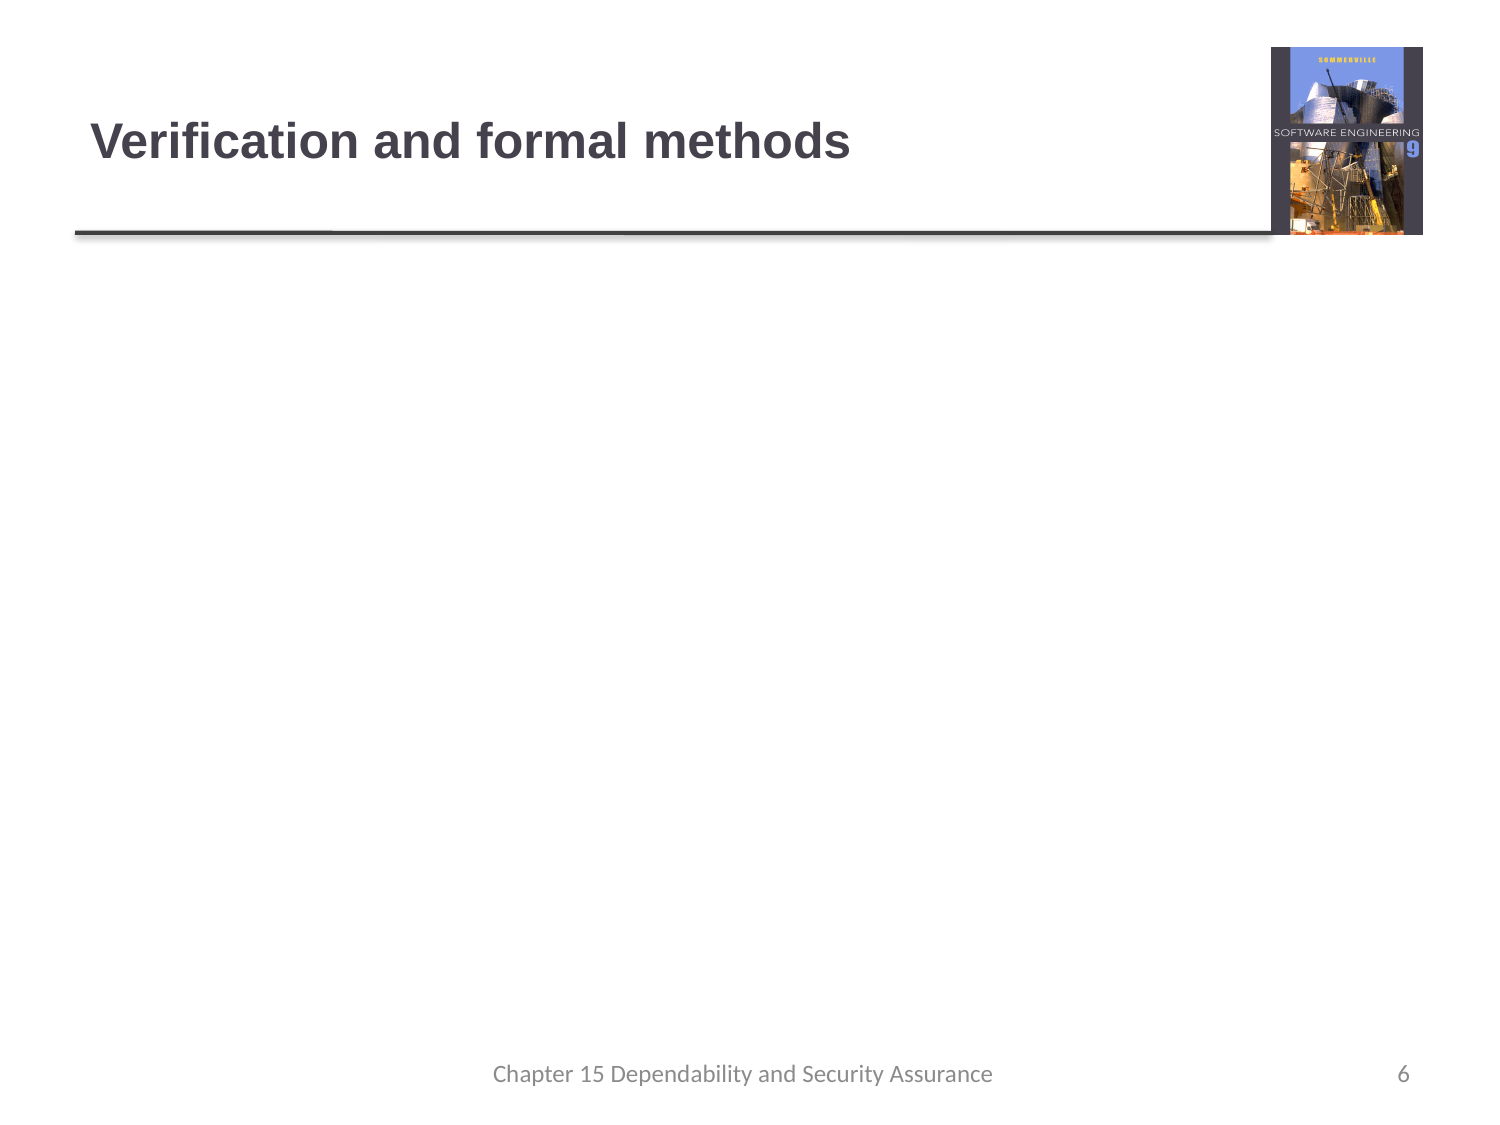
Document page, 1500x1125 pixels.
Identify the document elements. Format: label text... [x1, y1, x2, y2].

footer Chapter 15 Dependability and Security Assurance [425, 1042, 1063, 1103]
picture [1272, 47, 1423, 235]
title Verification and formal methods [74, 44, 1272, 233]
slide_number 6 [1074, 1042, 1425, 1103]
